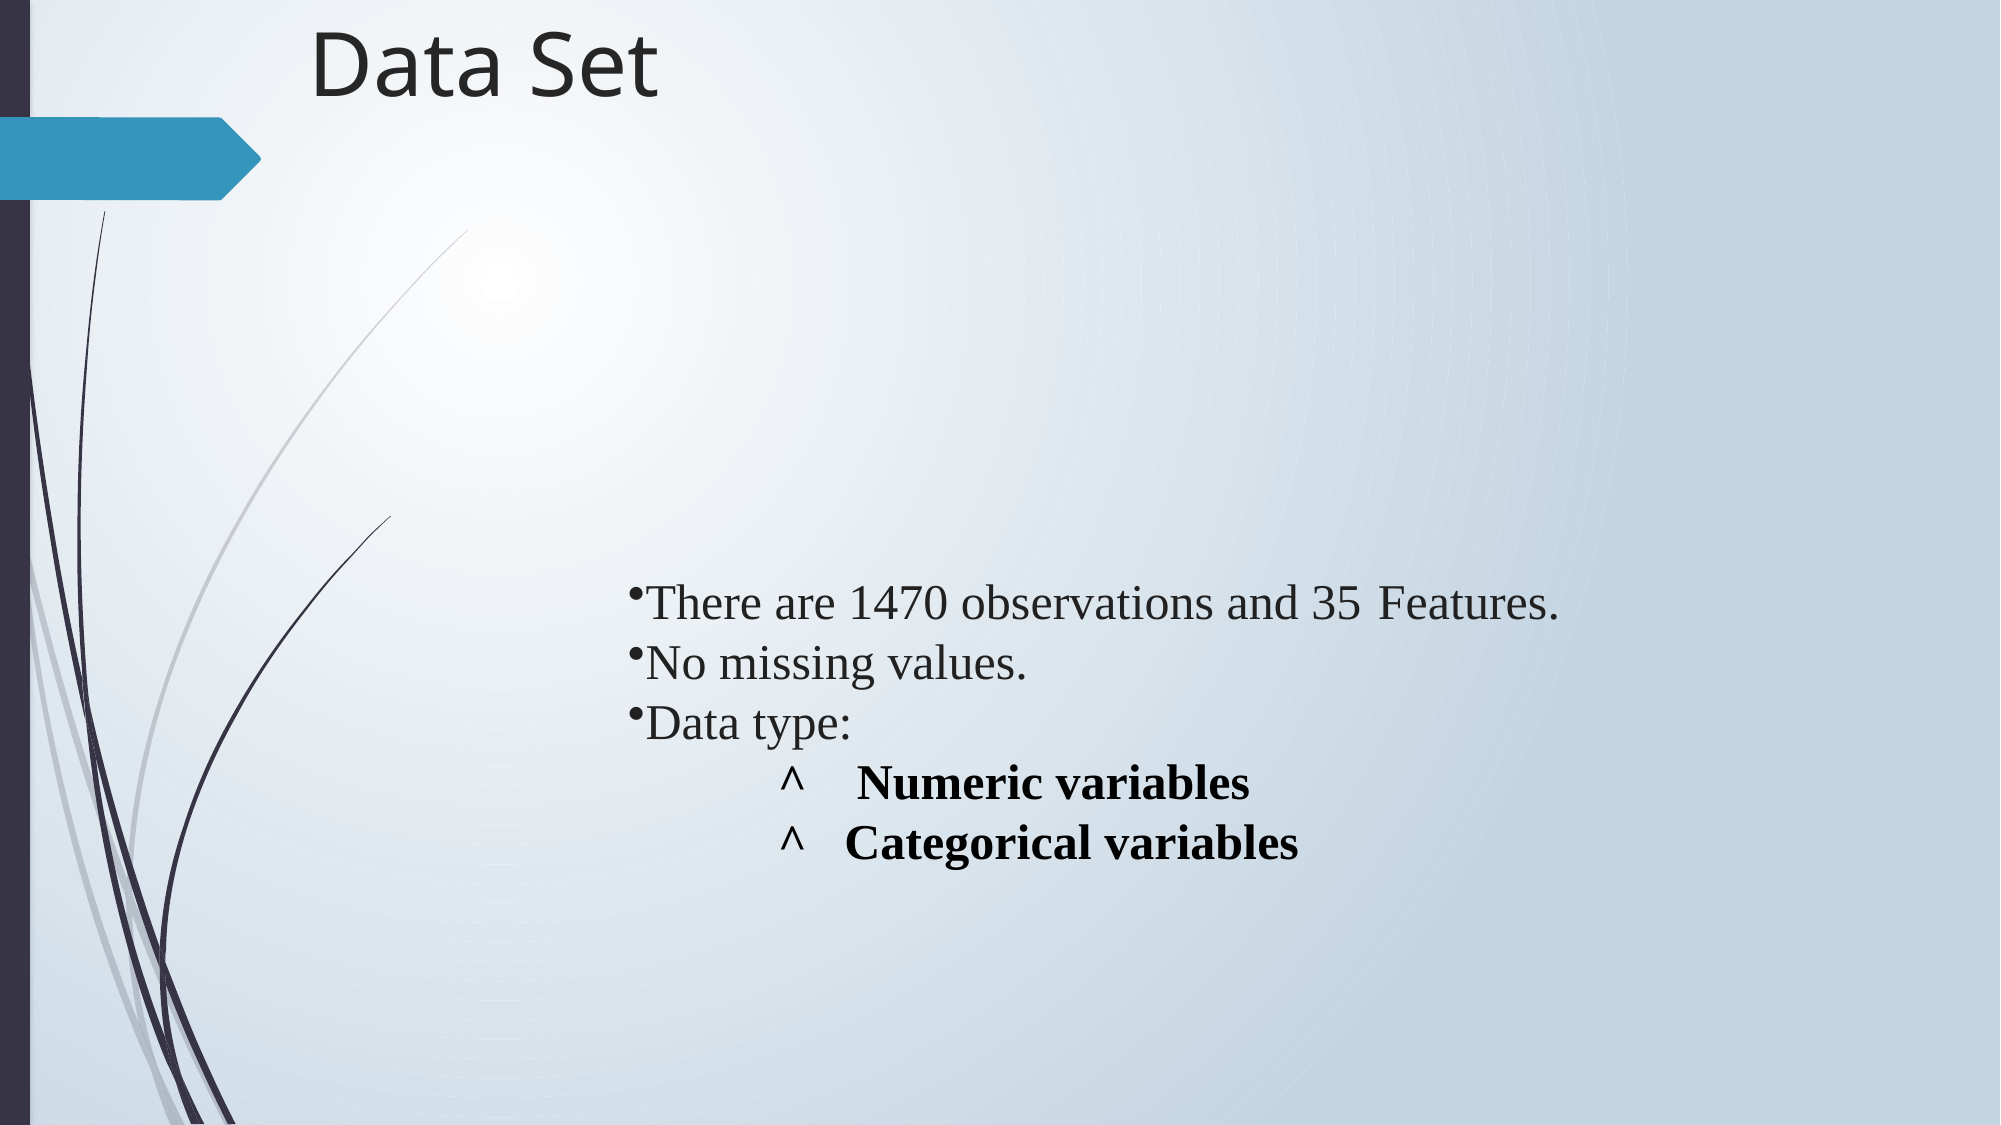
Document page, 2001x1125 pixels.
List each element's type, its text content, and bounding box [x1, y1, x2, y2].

text_box There are 1470 observations and 35 Features. No missing values. Data type: ^ Numeric variables ^ Categorical variables [613, 562, 2000, 923]
title Data Set [293, 0, 1756, 211]
